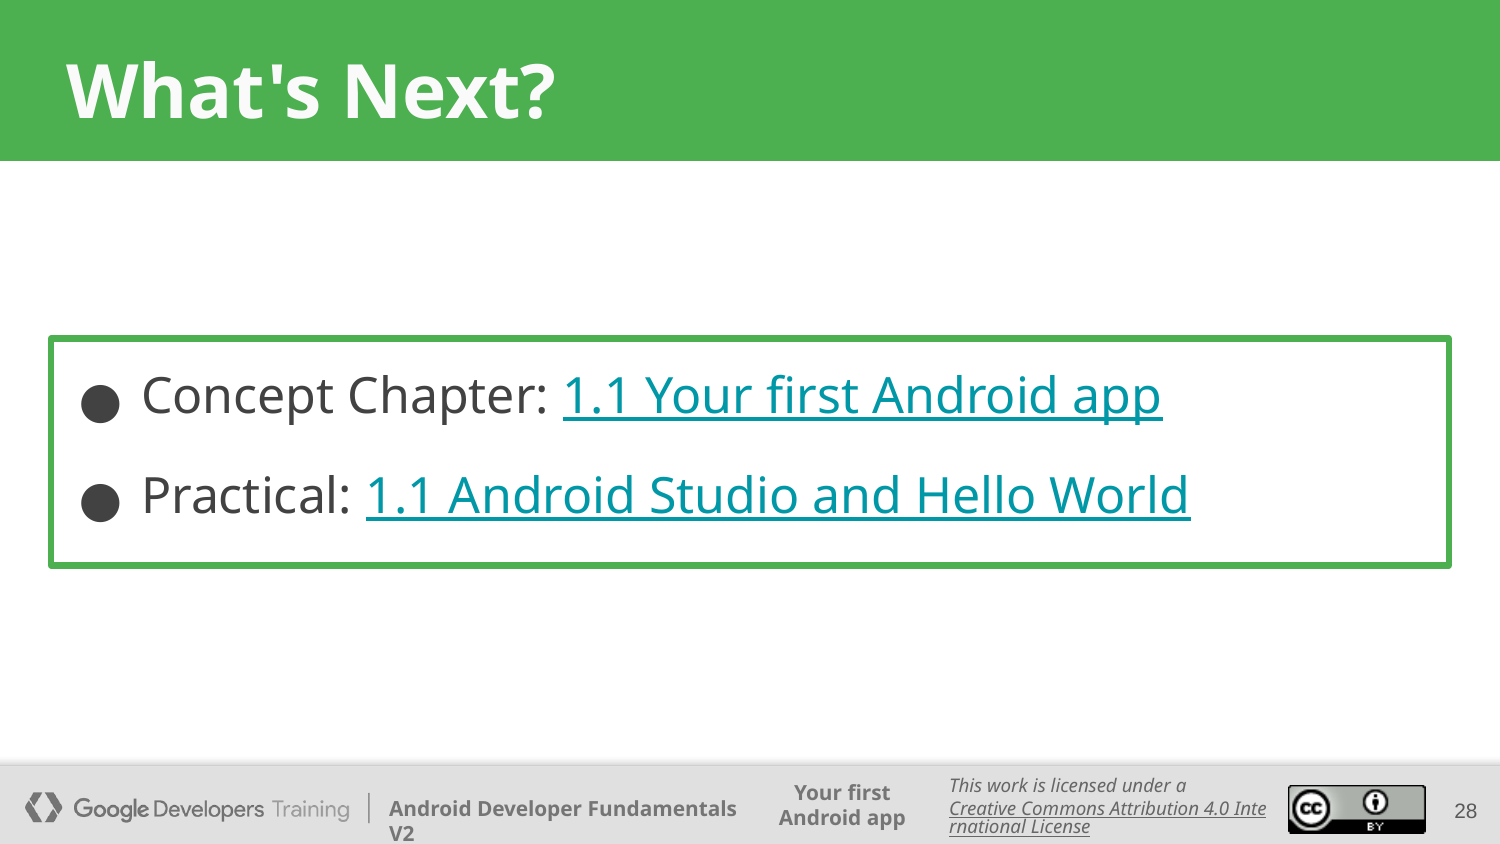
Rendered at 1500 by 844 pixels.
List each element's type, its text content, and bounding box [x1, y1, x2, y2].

text_box Concept Chapter: 1.1 Your first Android app Practical: 1.1 Android Studio and Hello World [51, 338, 1449, 566]
slide_number ‹#› [1402, 777, 1493, 842]
picture [0, 161, 1500, 844]
title What's Next? [51, 28, 1449, 122]
